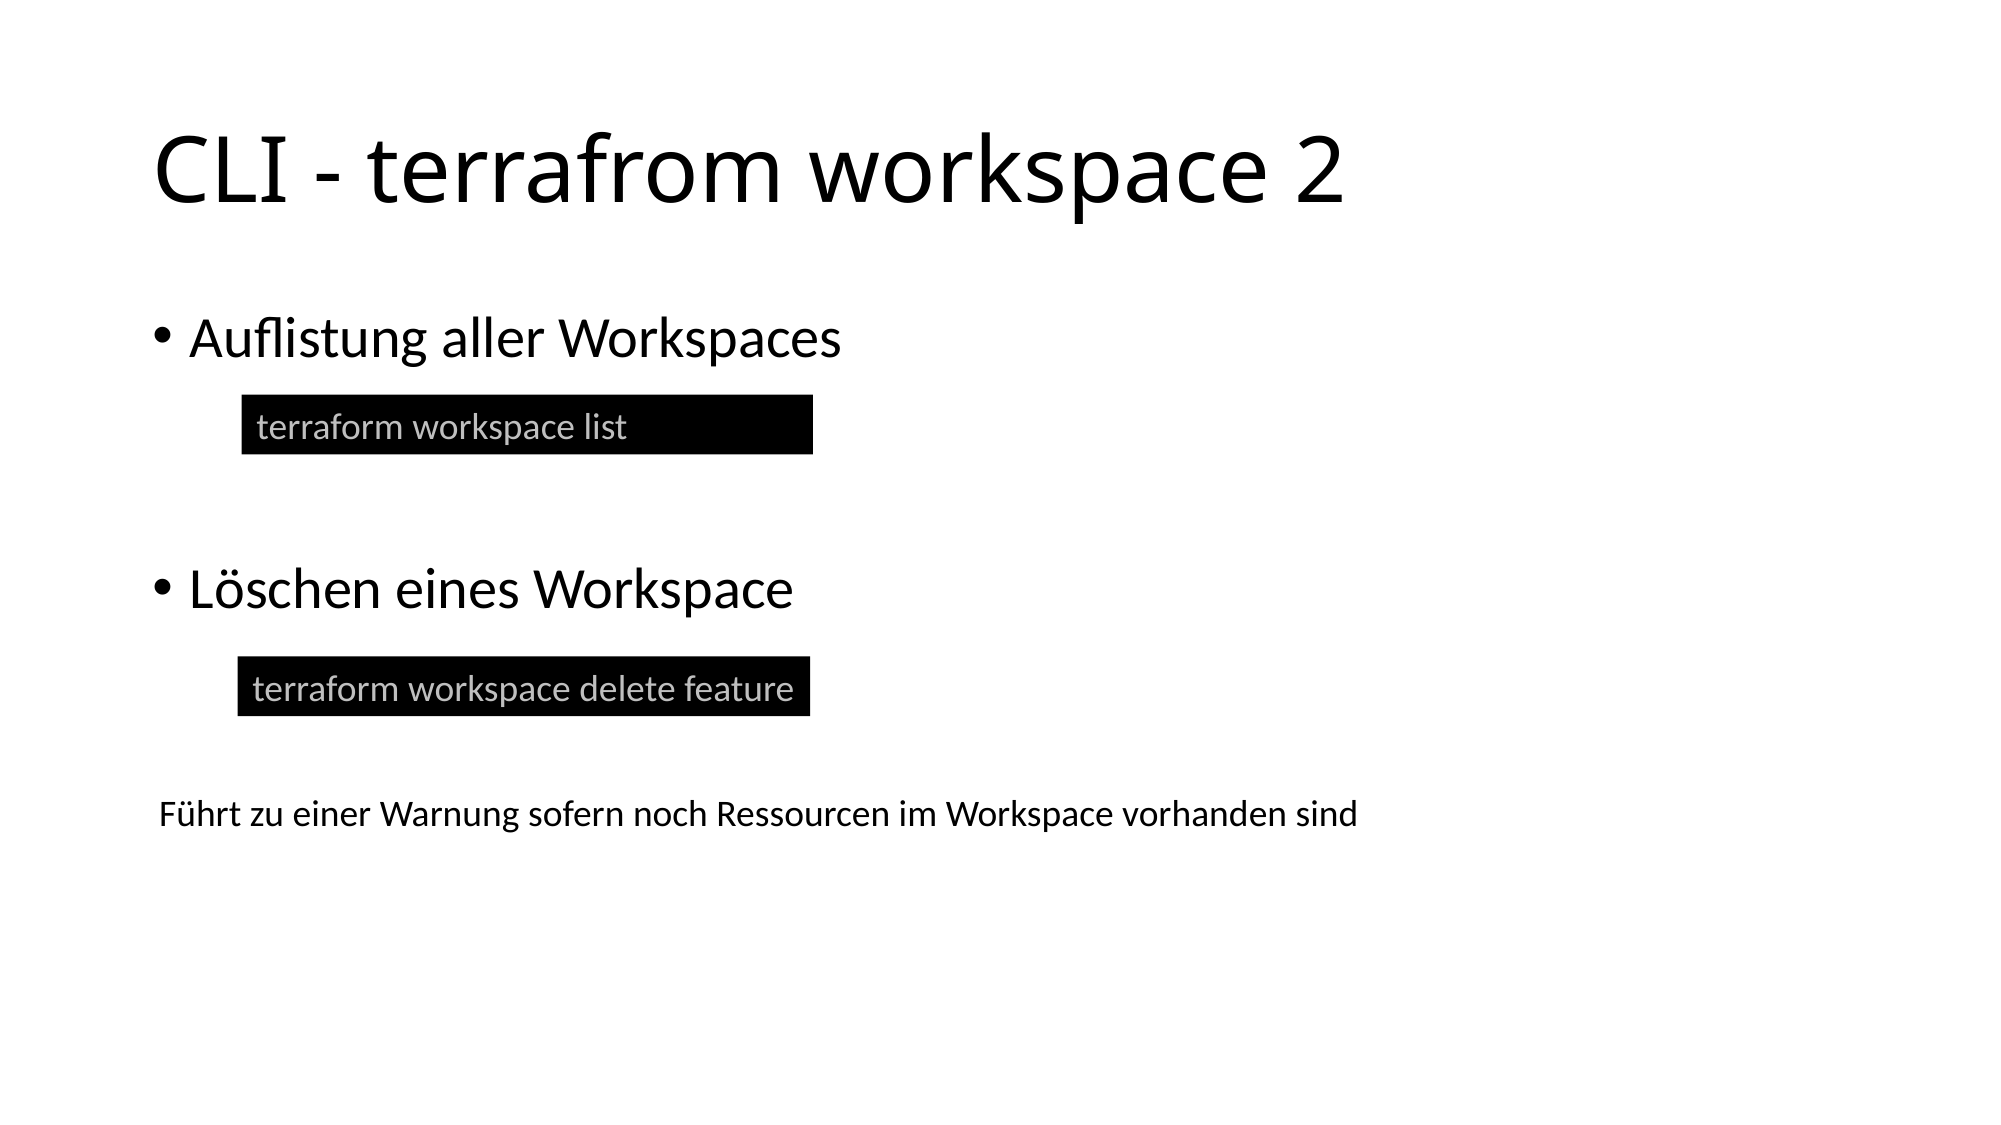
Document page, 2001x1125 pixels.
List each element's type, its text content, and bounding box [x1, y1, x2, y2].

text_box terraform workspace delete feature [237, 656, 811, 717]
title CLI - terrafrom workspace 2 [137, 64, 1863, 282]
list Auflistung aller Workspaces Löschen eines Workspace [137, 299, 1863, 1014]
text_box Führt zu einer Warnung sofern noch Ressourcen im Workspace vorhanden sind [144, 781, 1375, 842]
text_box terraform workspace list [241, 394, 813, 455]
